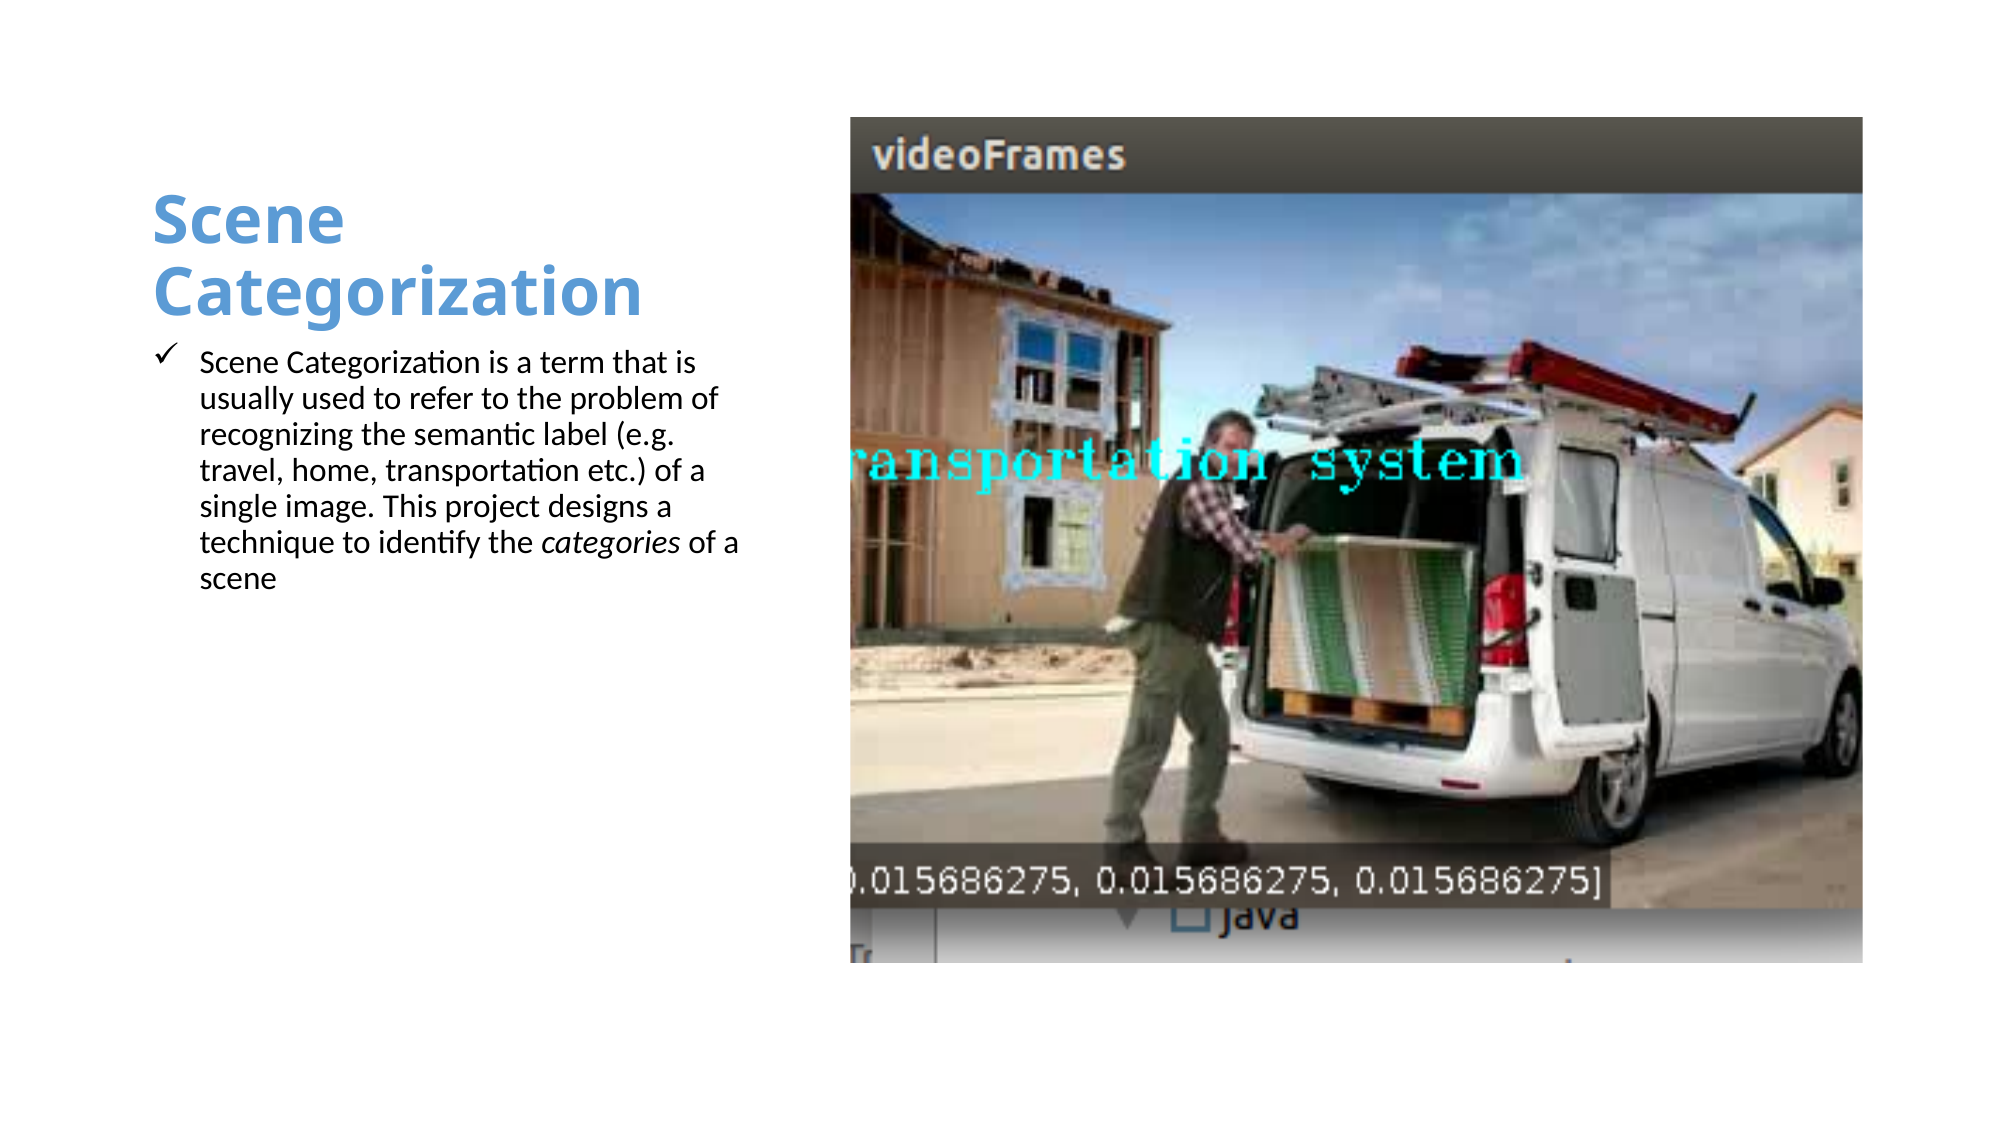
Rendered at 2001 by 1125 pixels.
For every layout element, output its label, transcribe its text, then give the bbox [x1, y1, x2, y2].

picture [850, 117, 1863, 963]
list Scene Categorization is a term that is usually used to refer to the problem of recognizing the semantic label (e.g. travel, home, transportation etc.) of a single image. This project designs a technique to identify the categories of a scene [137, 337, 783, 963]
title Scene Categorization [137, 75, 783, 337]
